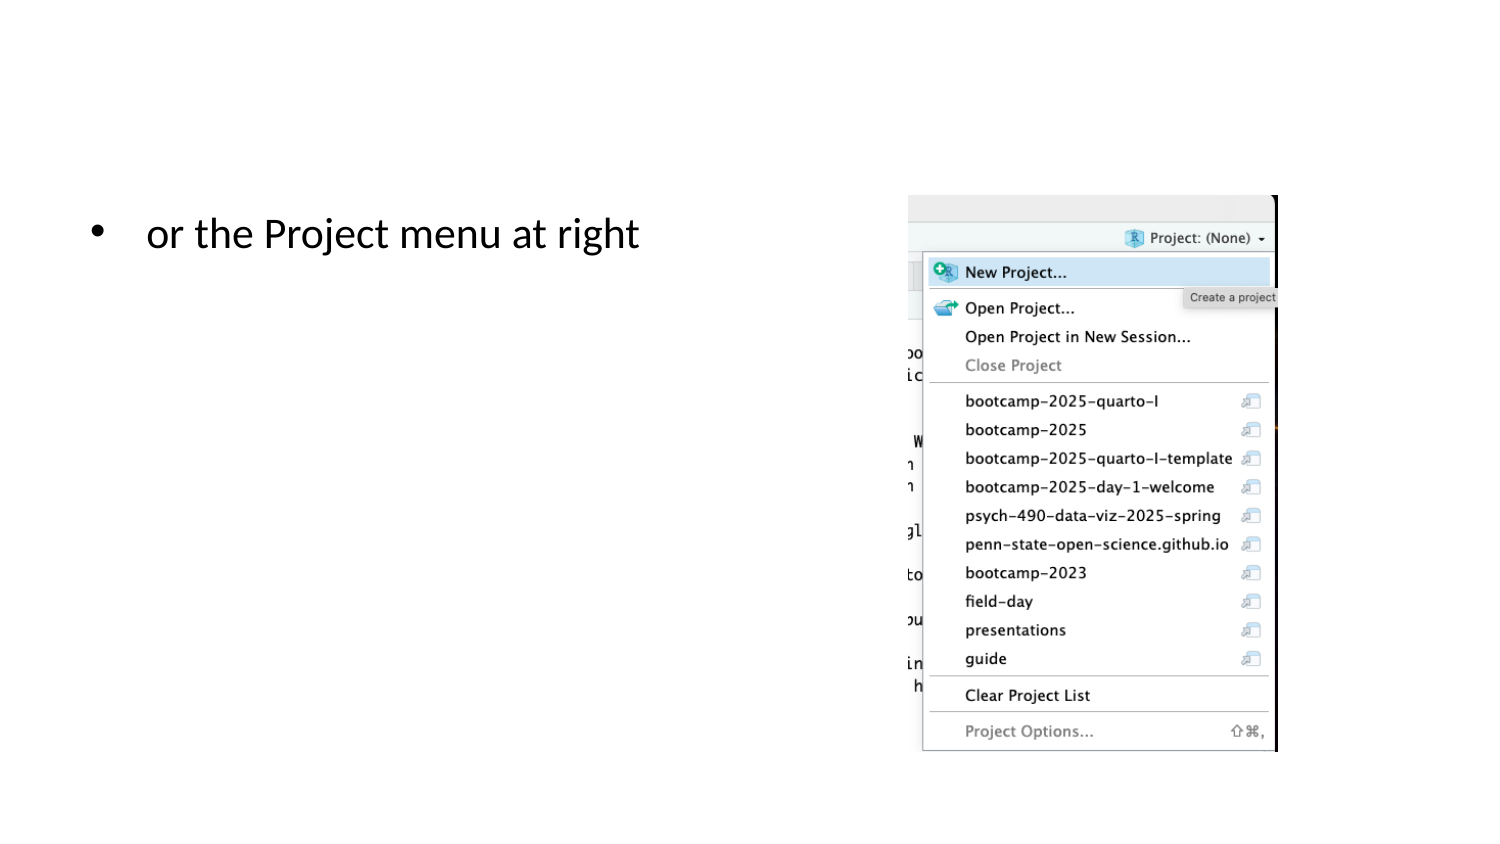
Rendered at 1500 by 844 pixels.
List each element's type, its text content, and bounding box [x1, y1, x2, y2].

picture [908, 195, 1278, 753]
list or the Project menu at right [75, 196, 738, 754]
